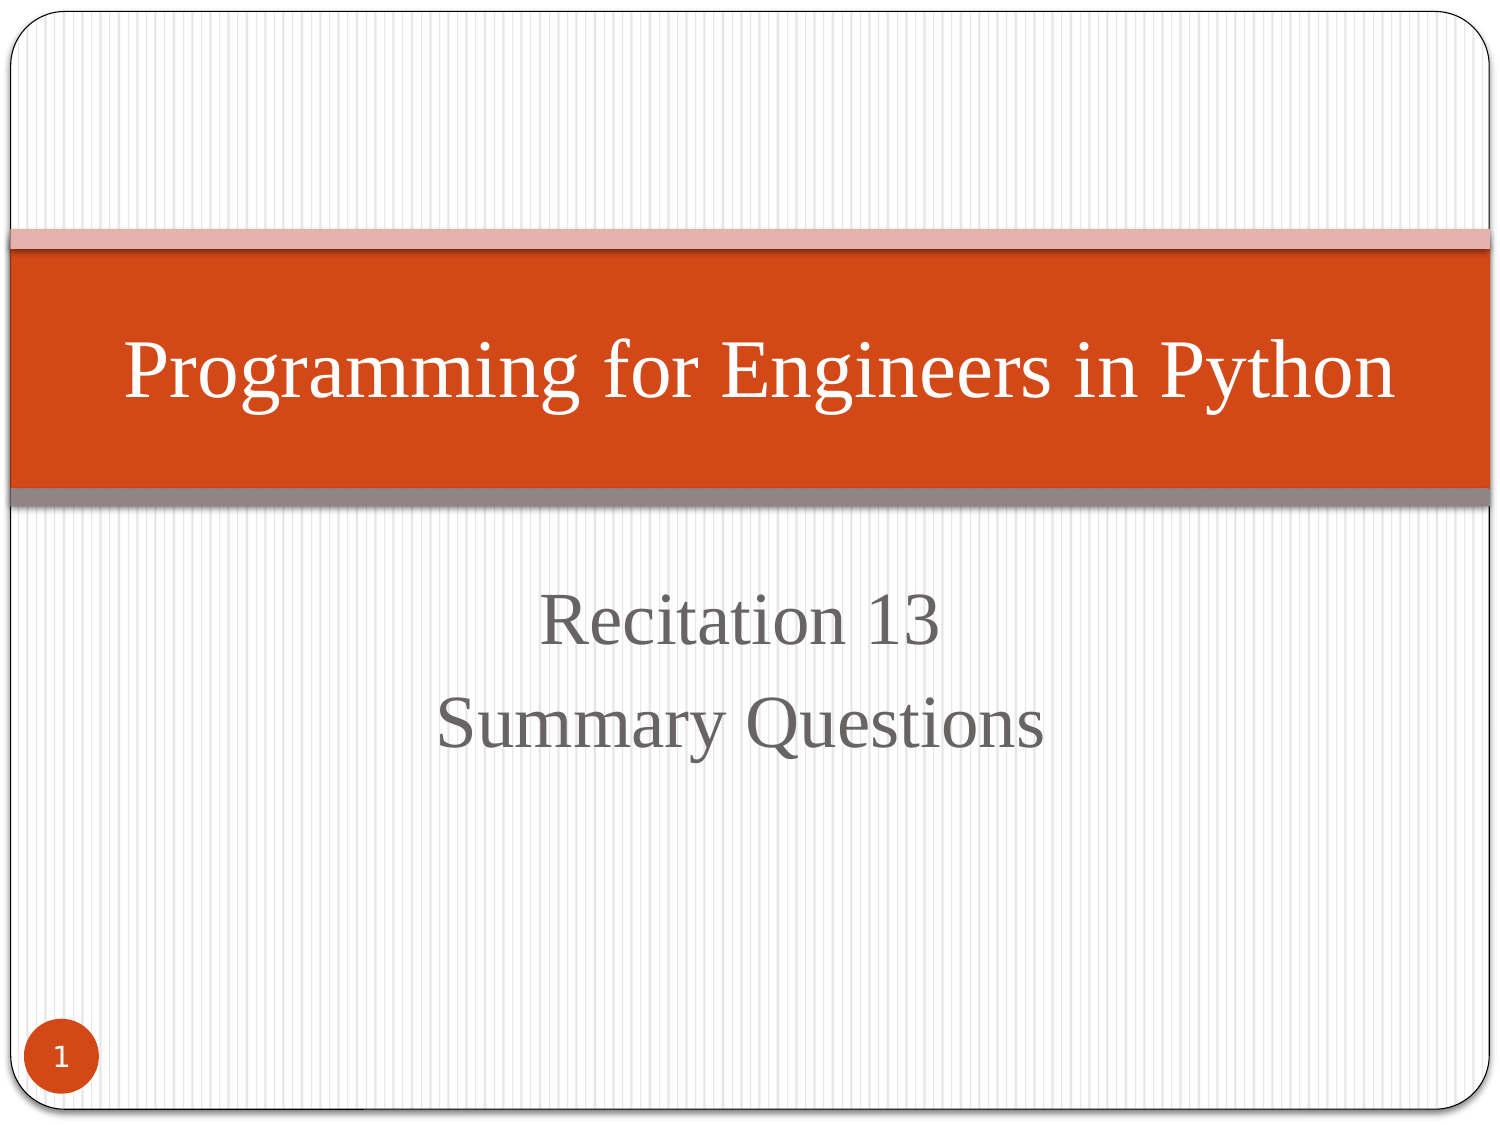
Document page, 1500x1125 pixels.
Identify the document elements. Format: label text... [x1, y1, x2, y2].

subtitle Recitation 13 Summary Questions [281, 562, 1201, 875]
title Programming for Engineers in Python [75, 247, 1425, 489]
slide_number 1 [23, 1018, 99, 1094]
